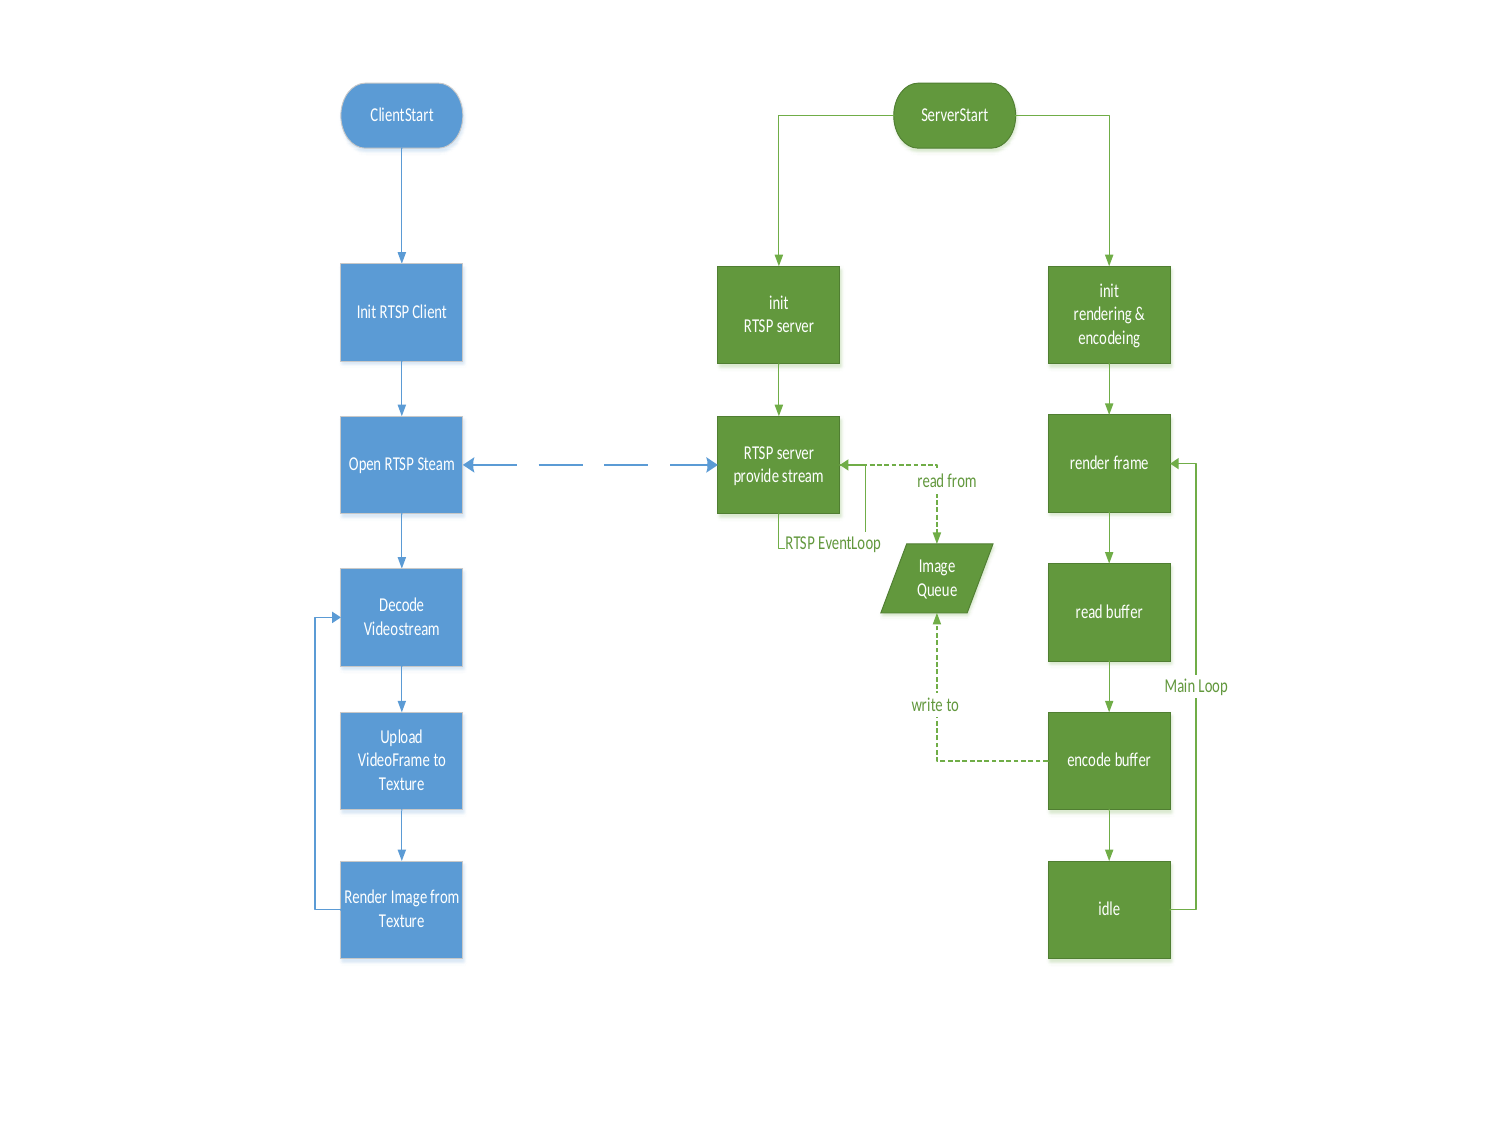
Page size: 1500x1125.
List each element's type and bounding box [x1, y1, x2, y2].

text_box [303, 78, 1234, 968]
